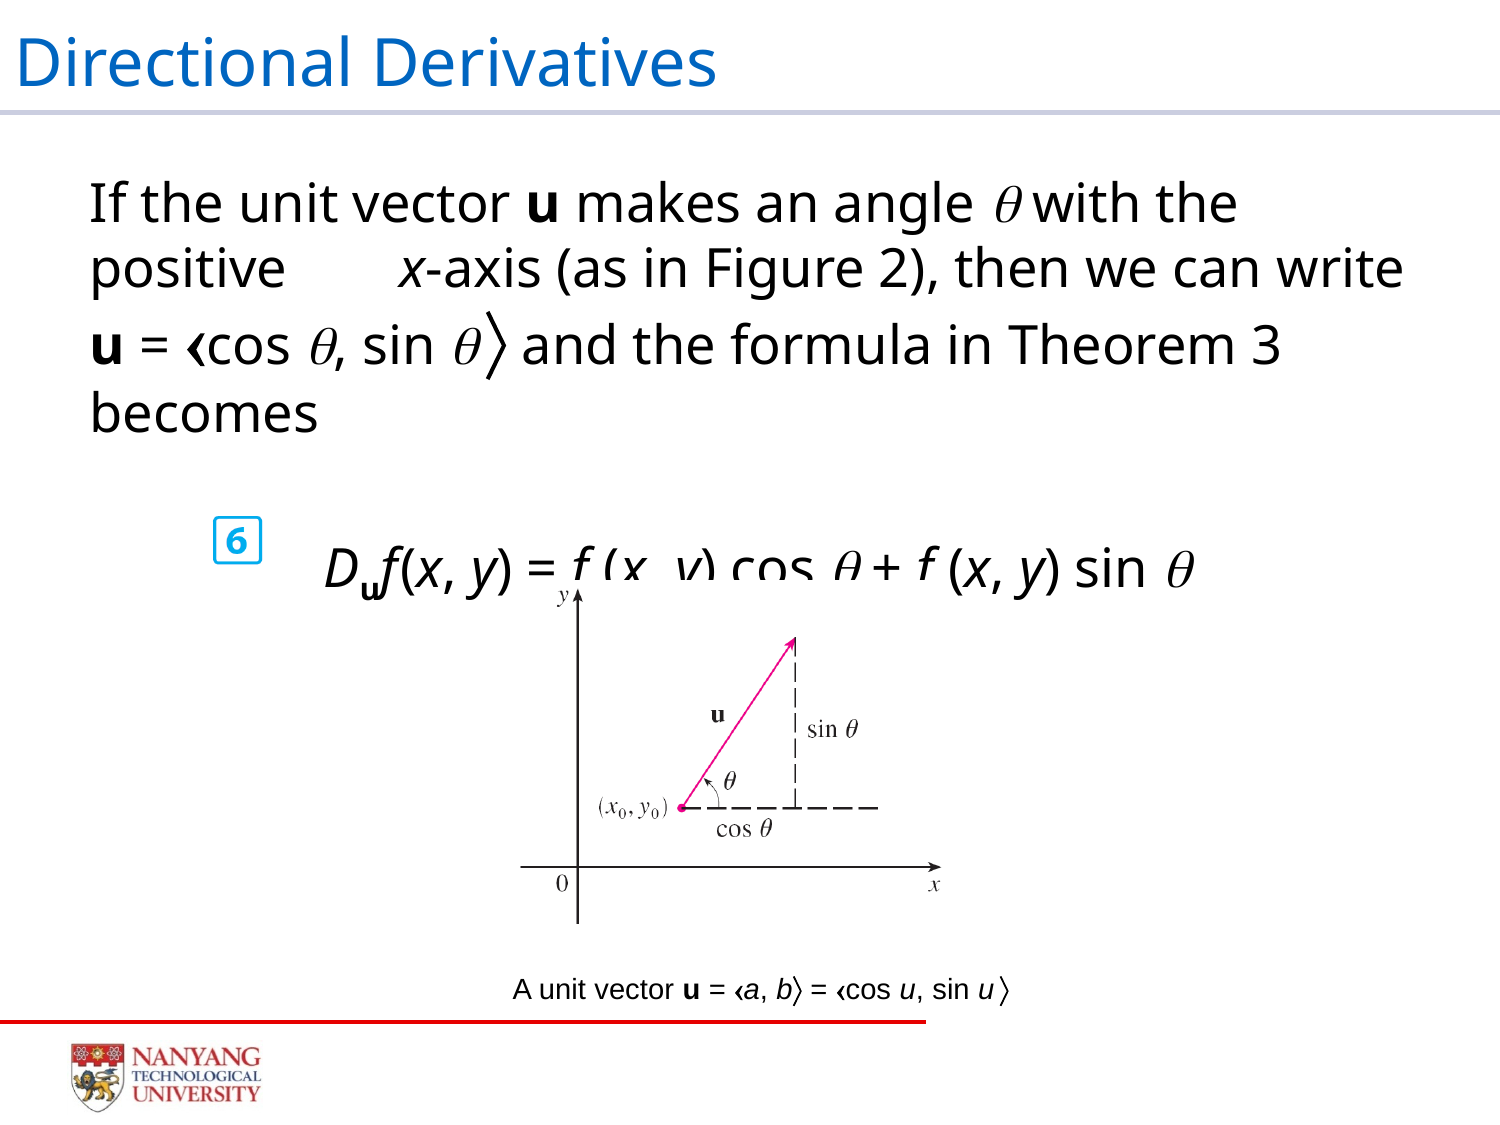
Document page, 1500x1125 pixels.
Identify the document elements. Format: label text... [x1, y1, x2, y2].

picture [206, 503, 273, 578]
text_box A unit vector u = a, b = cos u, sin u  [497, 963, 1048, 1013]
picture [513, 580, 951, 928]
list If the unit vector u makes an angle  with the positive x-axis (as in Figure 2), then we can write u = cos , sin   and the formula in Theorem 3 becomes Duf (x, y) = fx(x, y) cos  + fy(x, y) sin  [75, 160, 1425, 1010]
picture [67, 1040, 263, 1115]
title Directional Derivatives [0, 12, 1500, 92]
